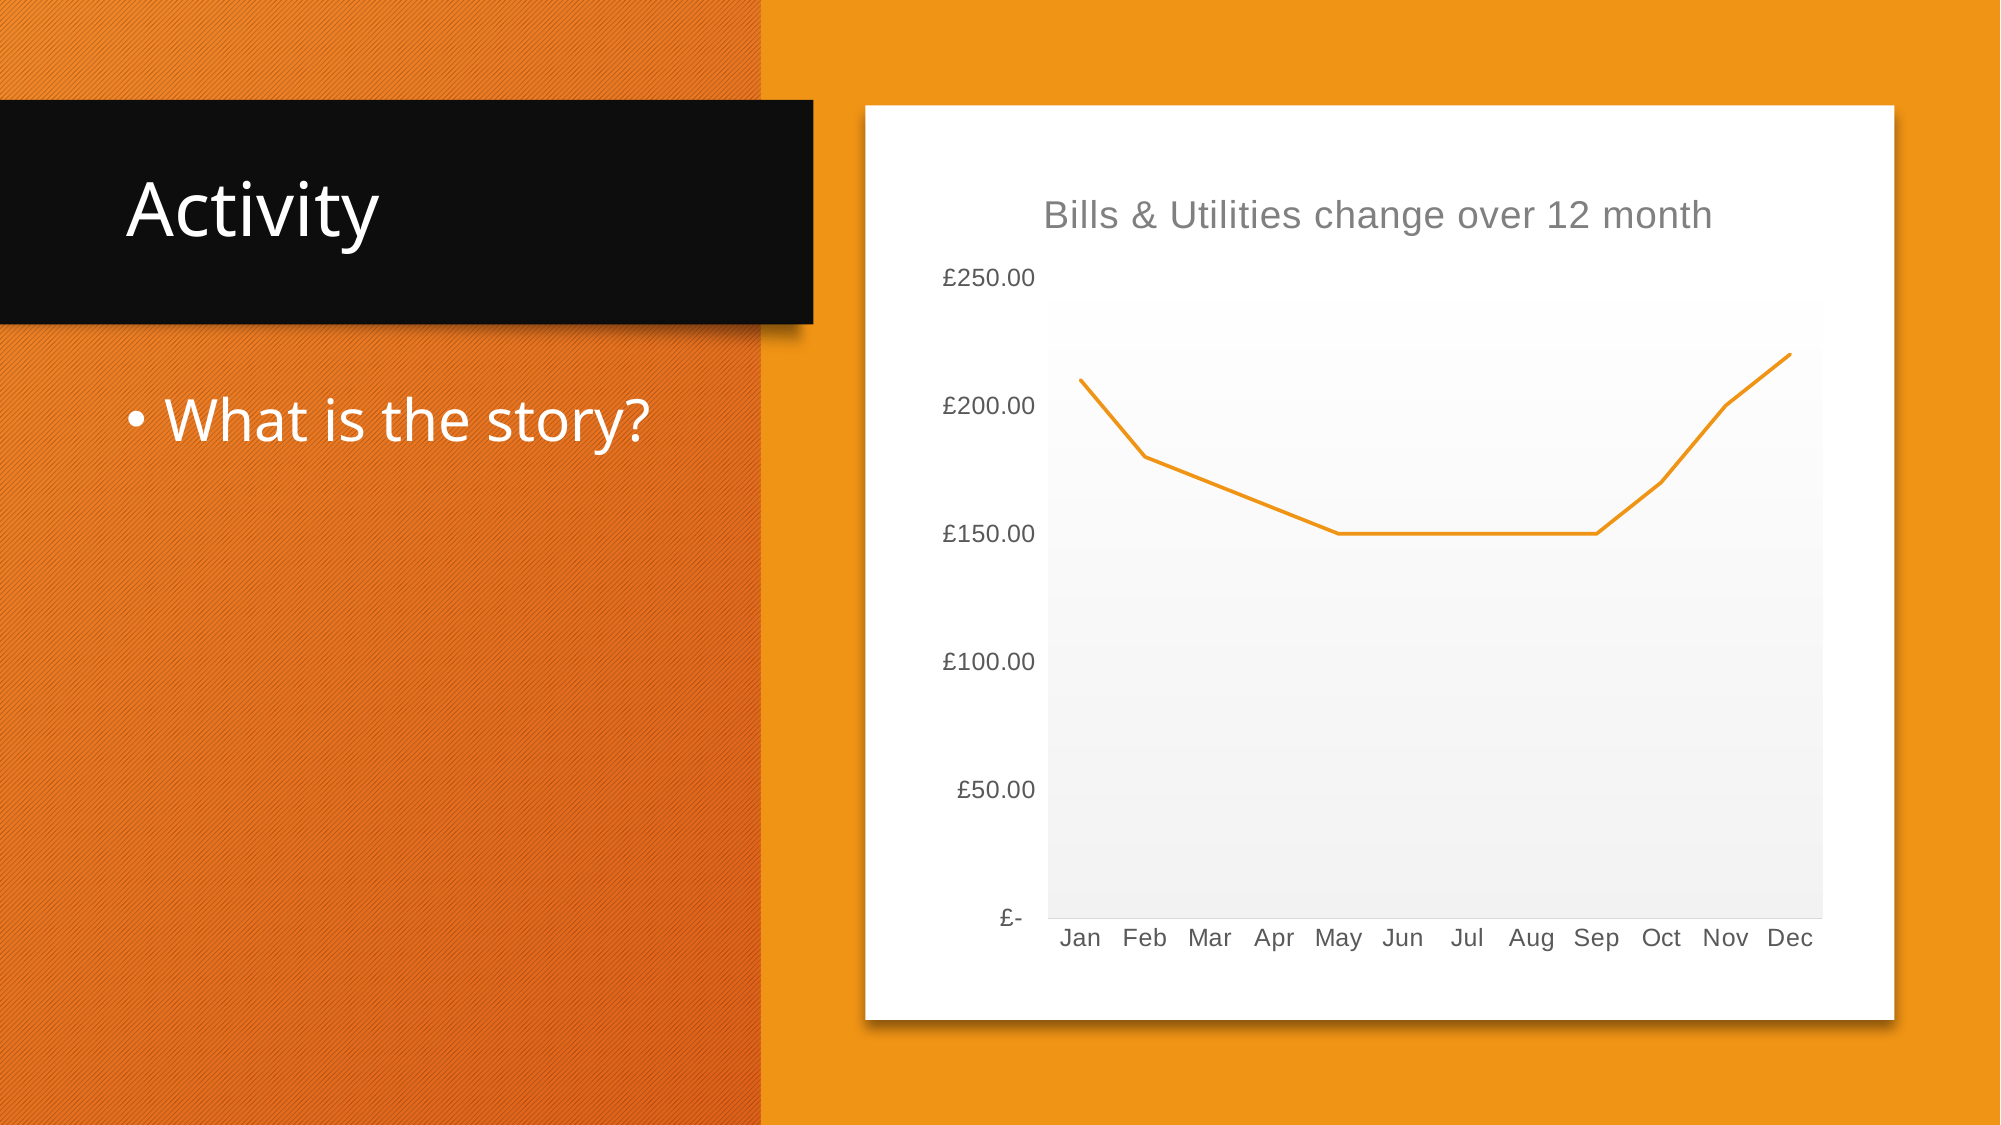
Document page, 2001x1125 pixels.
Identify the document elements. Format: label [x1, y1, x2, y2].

chart [917, 156, 1842, 968]
picture [0, 0, 2000, 1125]
